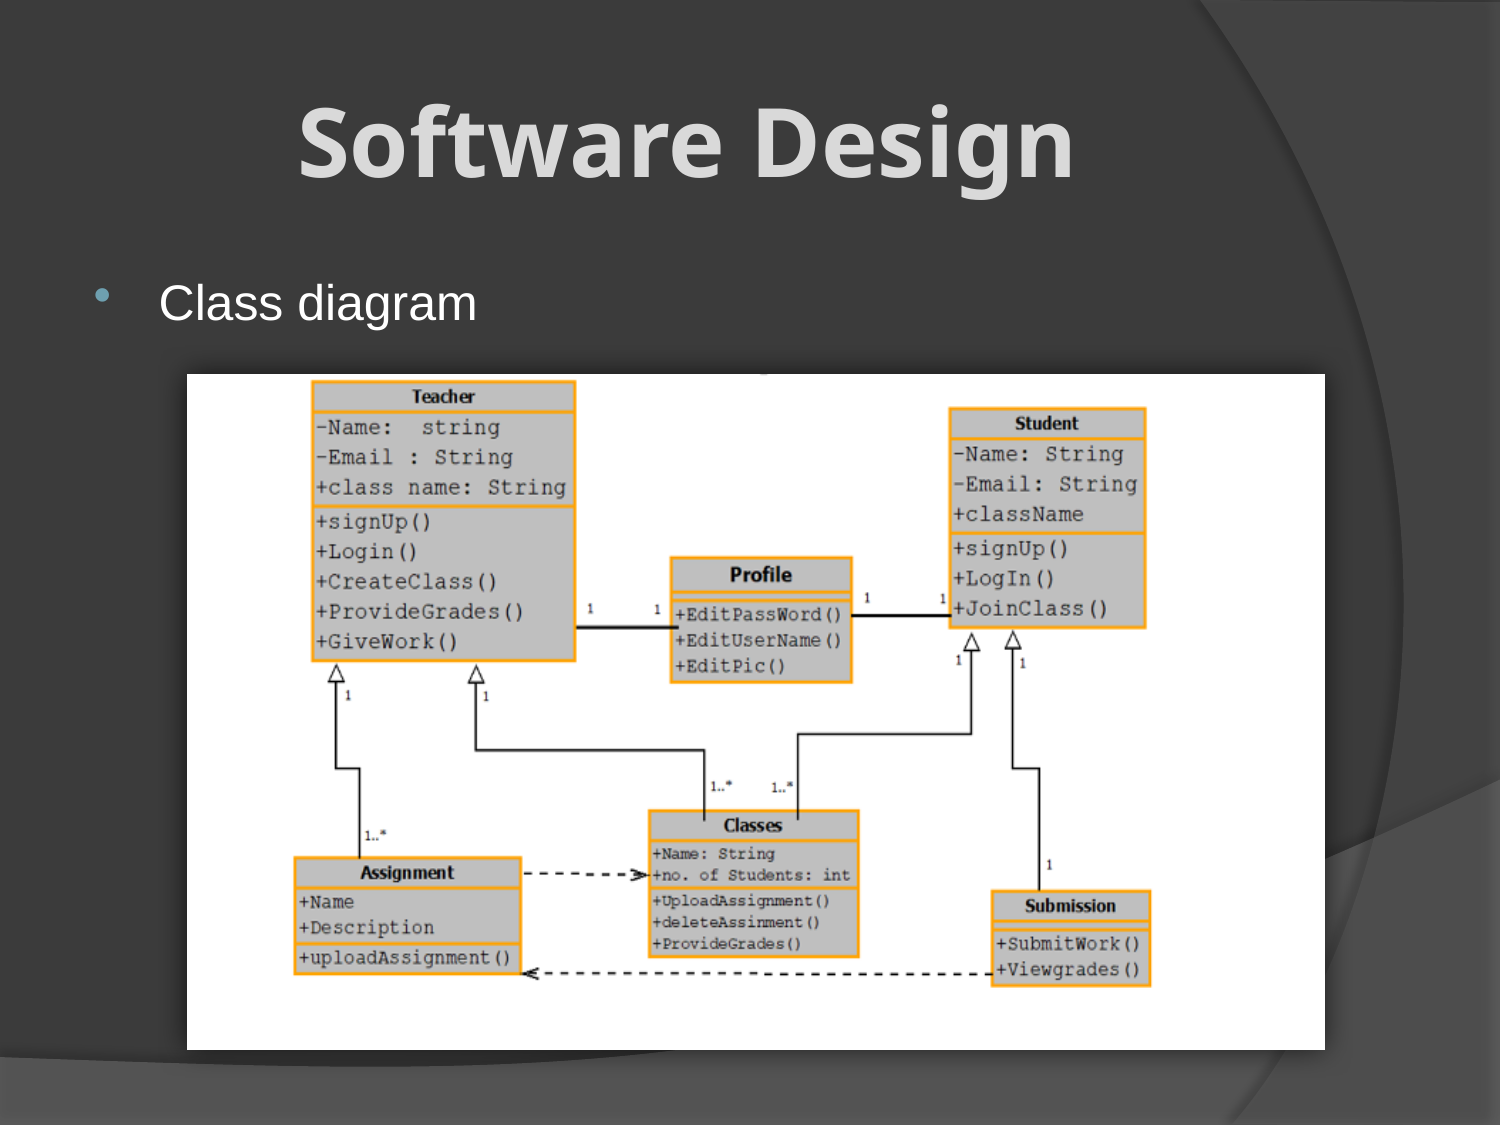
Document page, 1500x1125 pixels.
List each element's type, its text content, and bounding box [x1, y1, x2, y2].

list Class diagram [75, 262, 1300, 1005]
title Software Design [75, 45, 1300, 233]
picture [187, 374, 1326, 1051]
